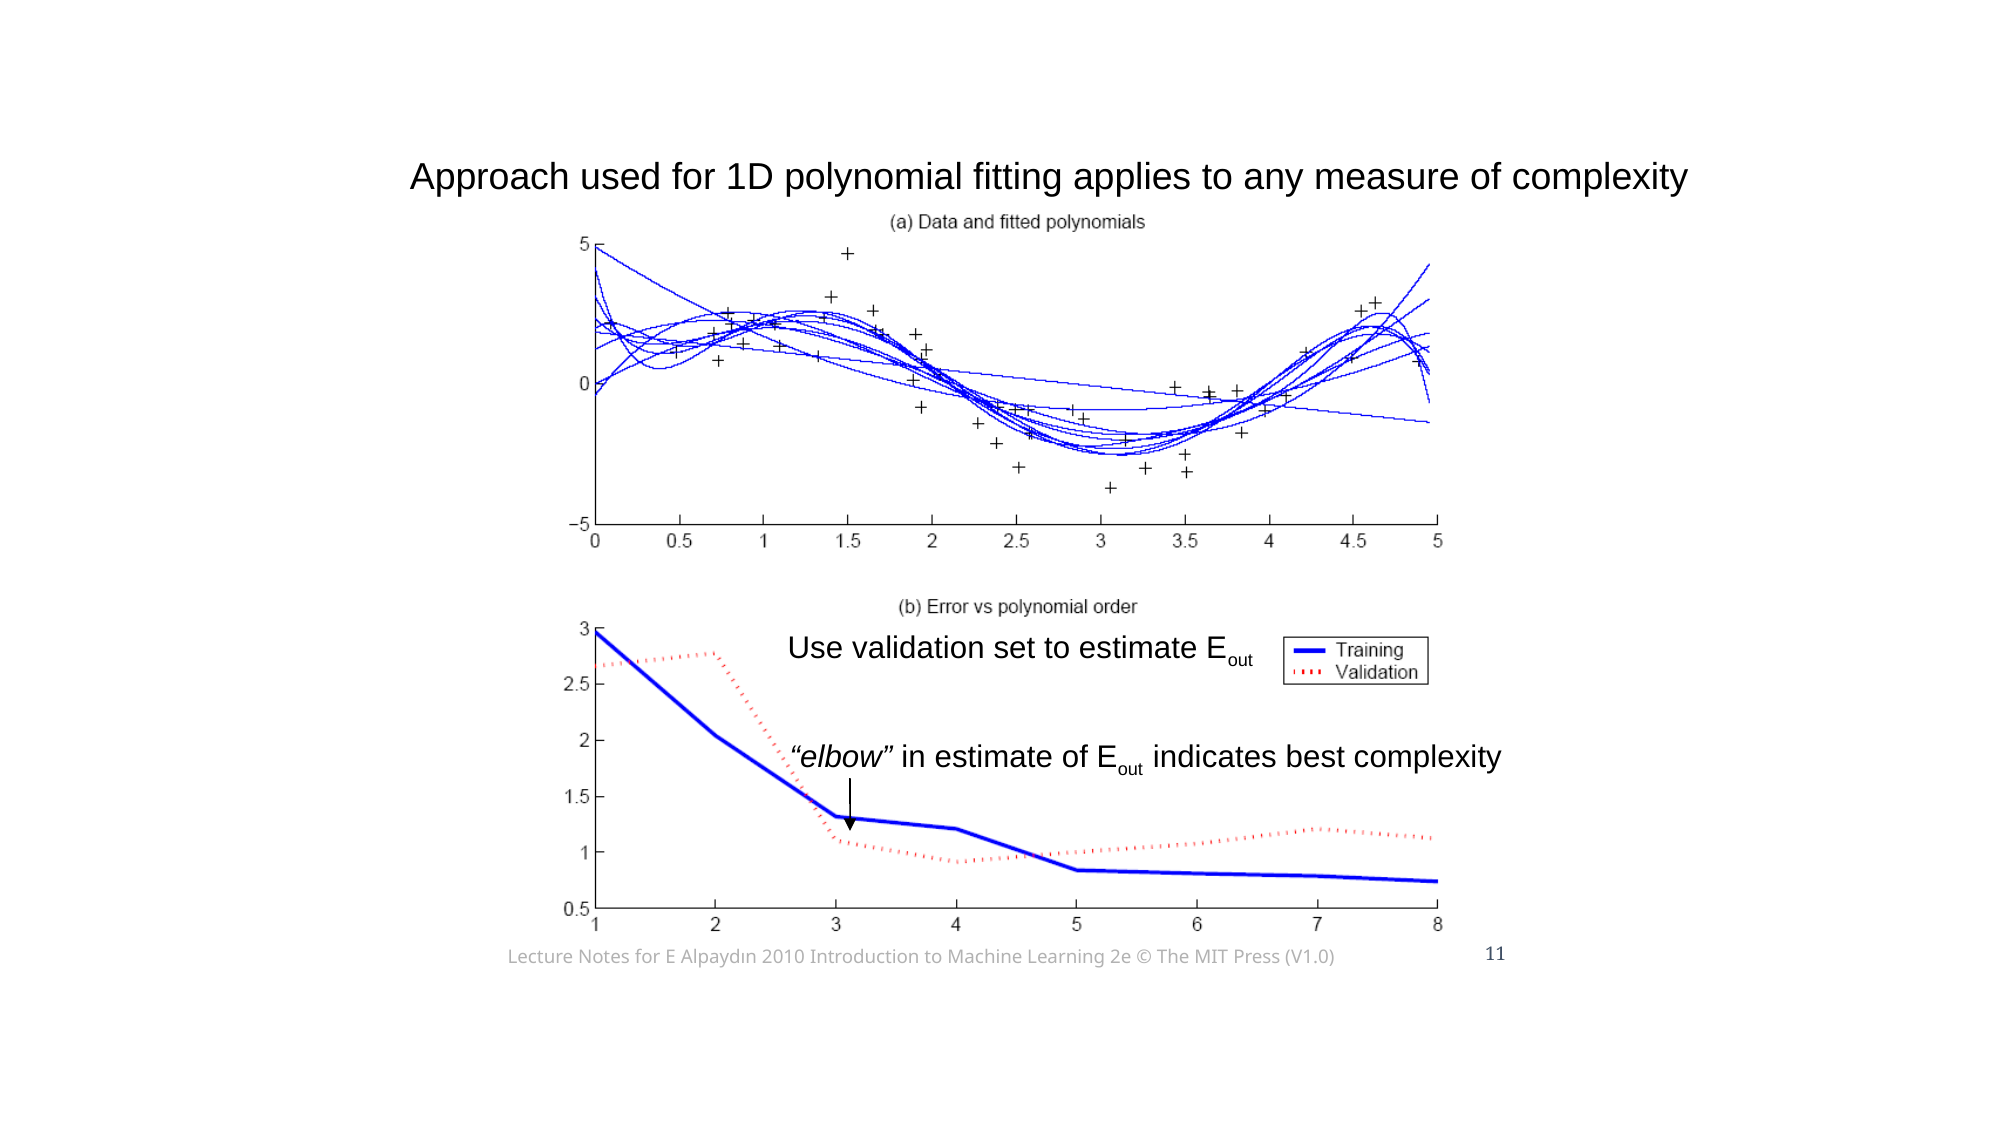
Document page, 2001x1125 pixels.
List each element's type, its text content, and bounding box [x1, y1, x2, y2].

text_box “elbow” in estimate of Eout indicates best complexity [1451, 728, 1550, 787]
text_box Lecture Notes for E Alpaydın 2010 Introduction to Machine Learning 2e © The MIT Press (V1.0) [507, 922, 1378, 968]
text_box Approach used for 1D polynomial fitting applies to any measure of complexity [394, 144, 1704, 205]
text_box 11 [1412, 922, 1507, 968]
picture [561, 198, 1451, 944]
